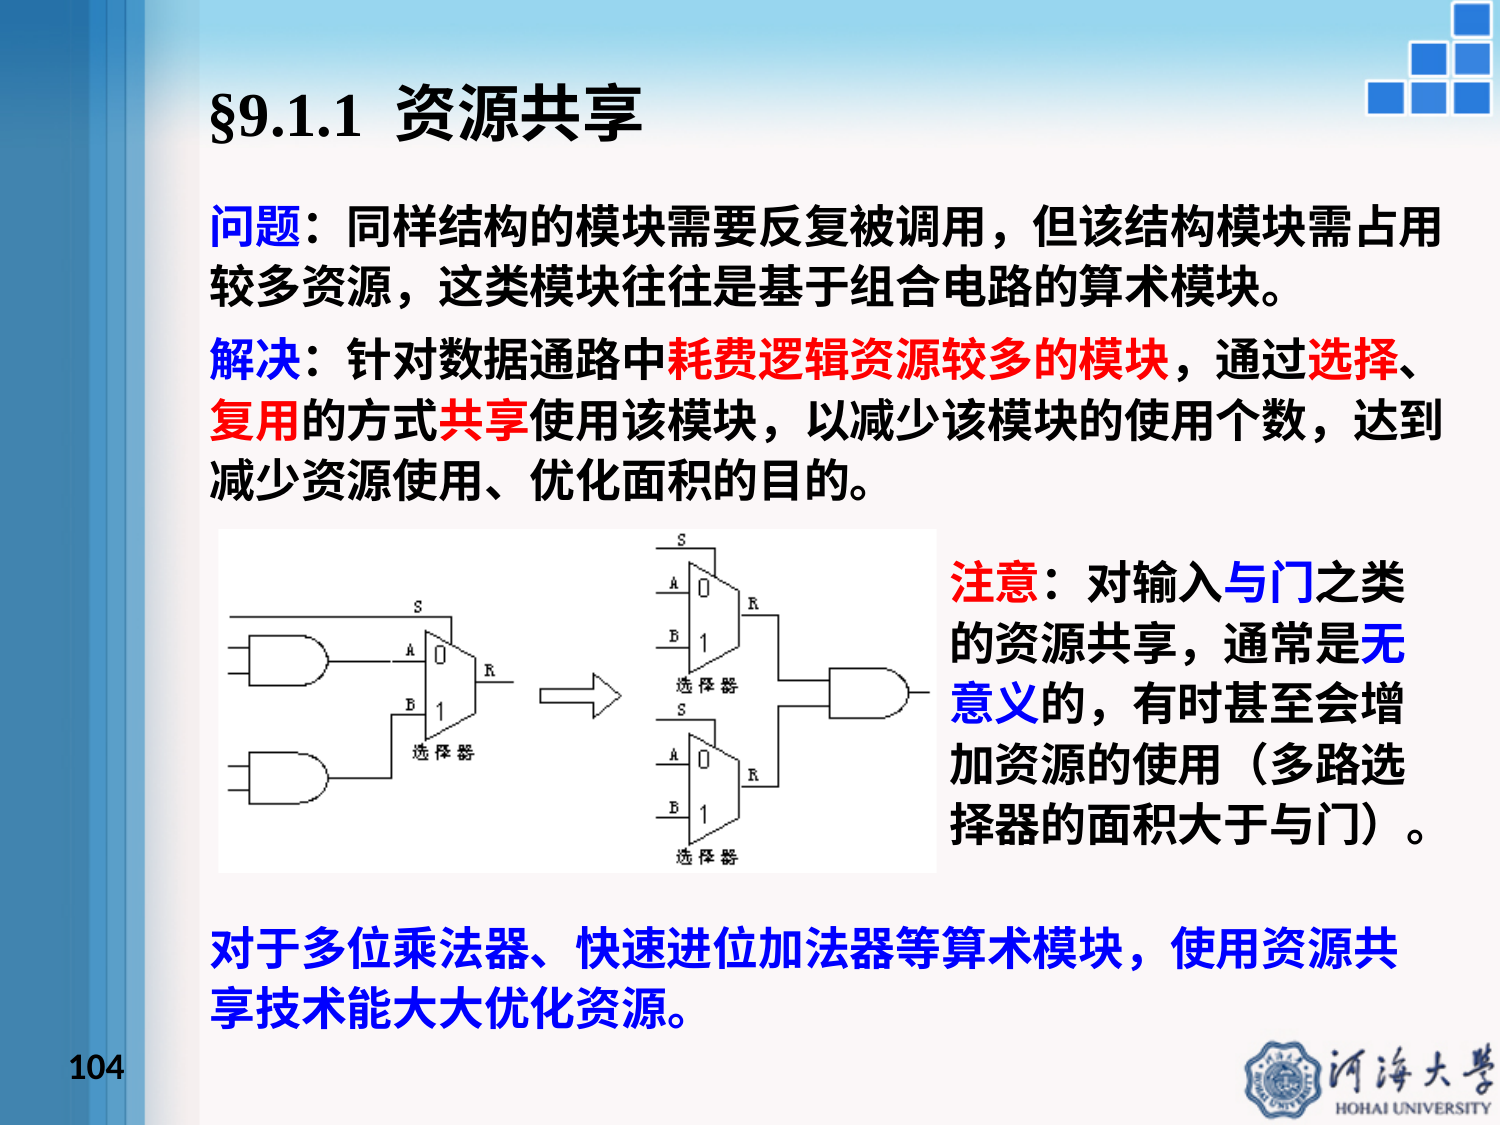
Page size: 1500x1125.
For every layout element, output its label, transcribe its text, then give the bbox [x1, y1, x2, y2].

text_box §9.1.1 资源共享 [192, 66, 1341, 160]
text_box 对于多位乘法器、快速进位加法器等算术模块，使用资源共享技术能大大优化资源。 [194, 906, 1435, 1043]
text_box 104 [53, 1035, 148, 1103]
text_box 注意：对输入与门之类的资源共享，通常是无意义的，有时甚至会增加资源的使用（多路选择器的面积大于与门）。 [941, 541, 1435, 859]
text_box 问题：同样结构的模块需要反复被调用，但该结构模块需占用较多资源，这类模块往往是基于组合电路的算术模块。 解决：针对数据通路中耗费逻辑资源较多的模块，通过选择、复用的方式共享使用该模块，以减少该模块的使用个数，达到减少资源使用、优化面积的目的。 [194, 184, 1461, 515]
picture [0, 0, 1500, 1125]
